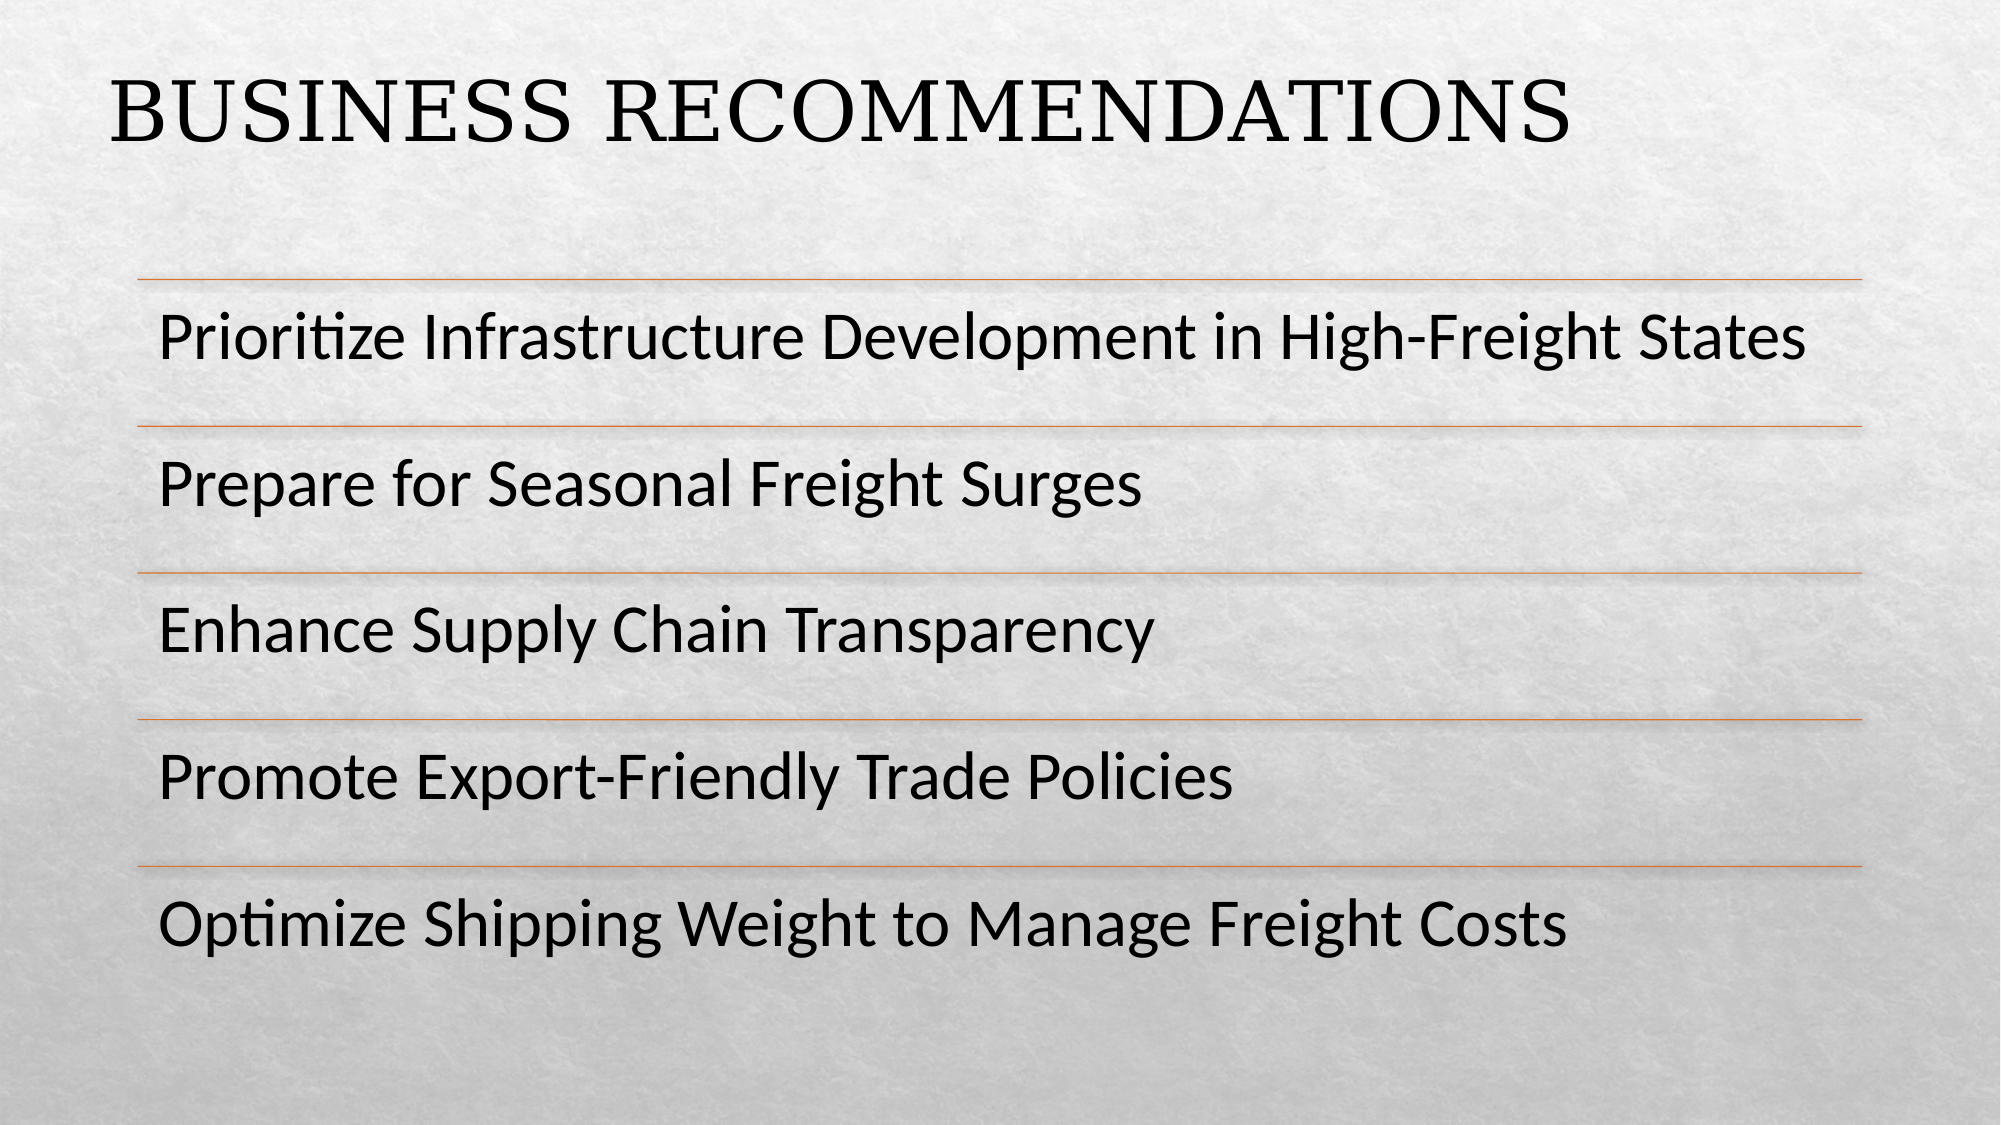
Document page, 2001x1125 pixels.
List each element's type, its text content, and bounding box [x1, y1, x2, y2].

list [137, 279, 1863, 1014]
title BUSINESS RECOMMENDATIONS [92, 59, 1863, 171]
